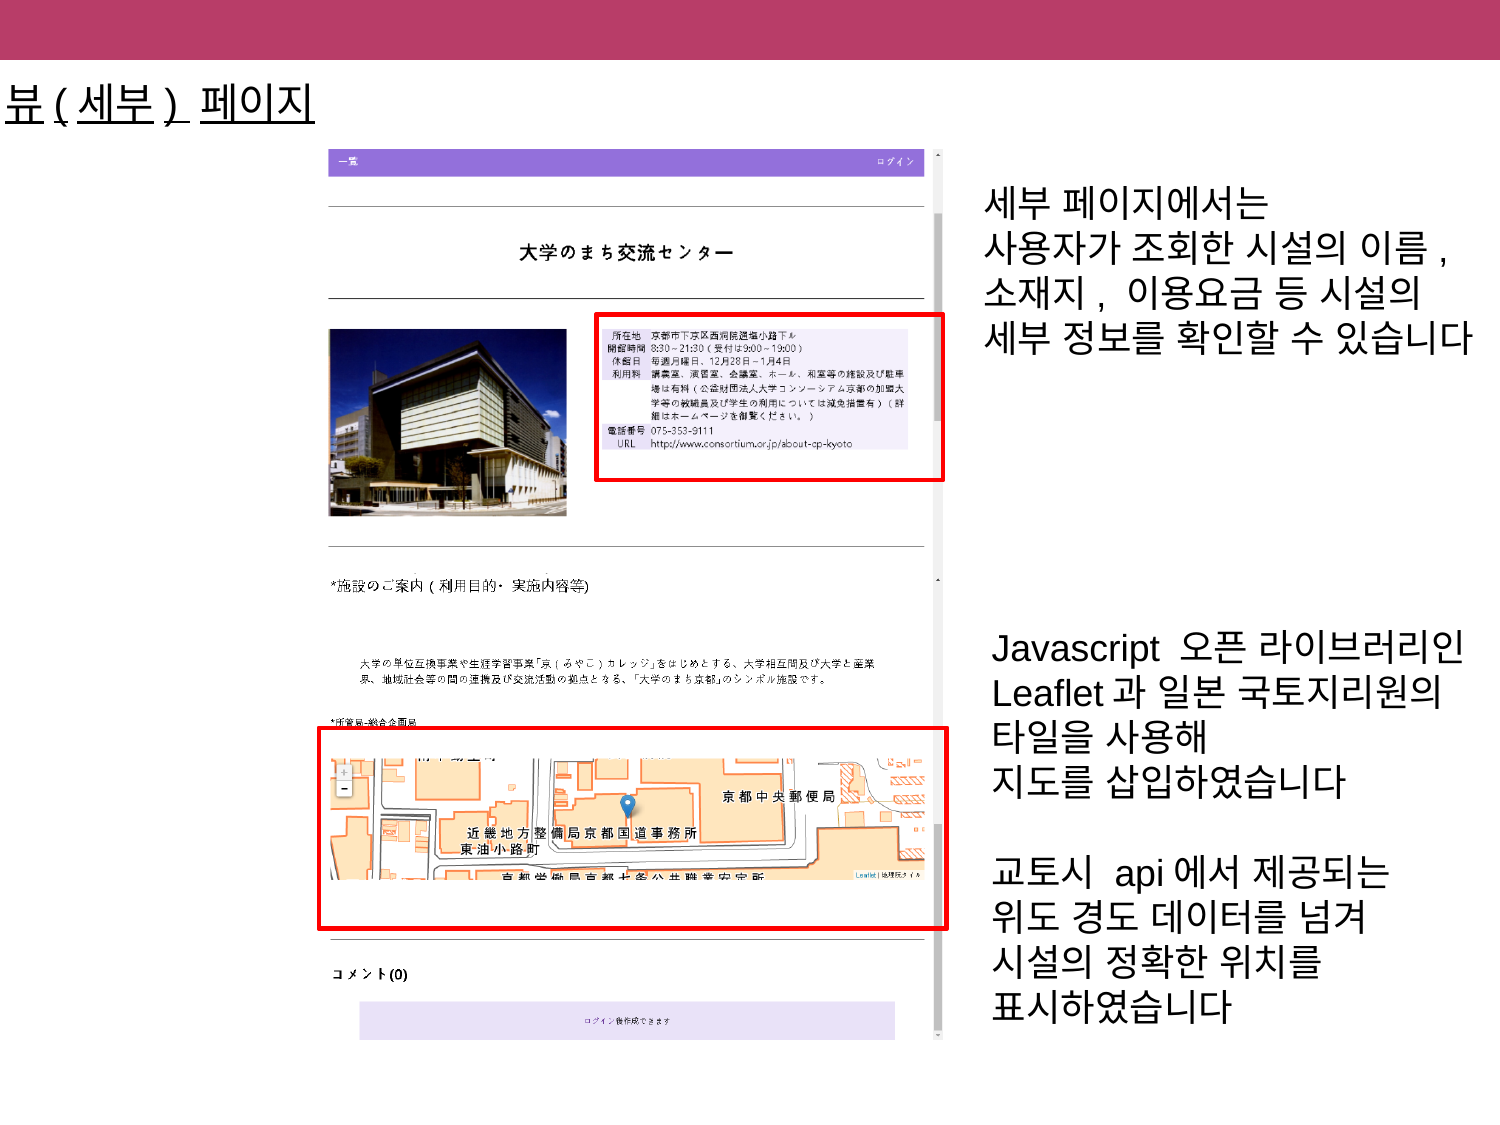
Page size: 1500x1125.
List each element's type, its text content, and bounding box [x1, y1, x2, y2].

text_box 뷰(세부) 페이지 [0, 68, 331, 134]
text_box 세부 페이지에서는 사용자가 조회한 시설의 이름, 소재지, 이용요금 등 시설의 세부 정보를 확인할 수 있습니다 [968, 172, 1490, 367]
picture [318, 148, 944, 1041]
text_box Javascript 오픈 라이브러리인 Leaflet과 일본 국토지리원의 타일을 사용해 지도를 삽입하였습니다 교토시 api에서 제공되는 위도 경도 데이터를 넘겨 시설의 정확한 위치를 표시하였습니다 [976, 616, 1482, 1037]
